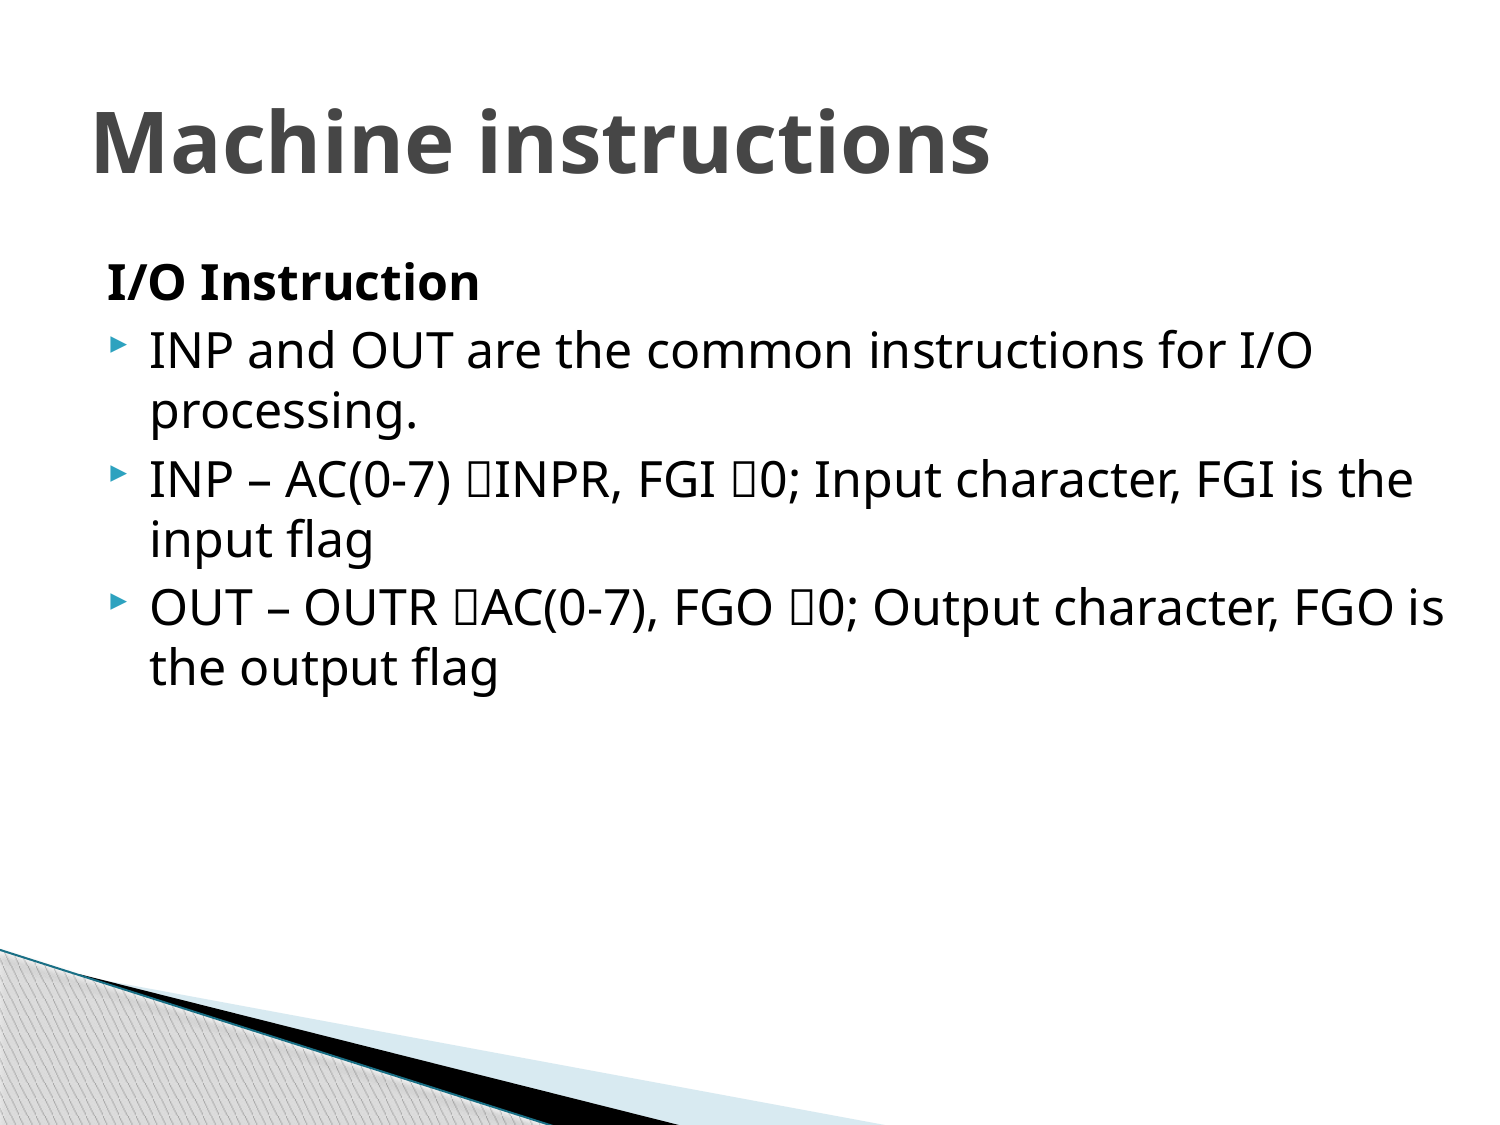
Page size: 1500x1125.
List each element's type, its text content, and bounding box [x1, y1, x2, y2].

list I/O Instruction INP and OUT are the common instructions for I/O processing. INP – AC(0-7) INPR, FGI 0; Input character, FGI is the input flag OUT – OUTR AC(0-7), FGO 0; Output character, FGO is the output flag [75, 243, 1463, 986]
title Machine instructions [75, 45, 1425, 233]
